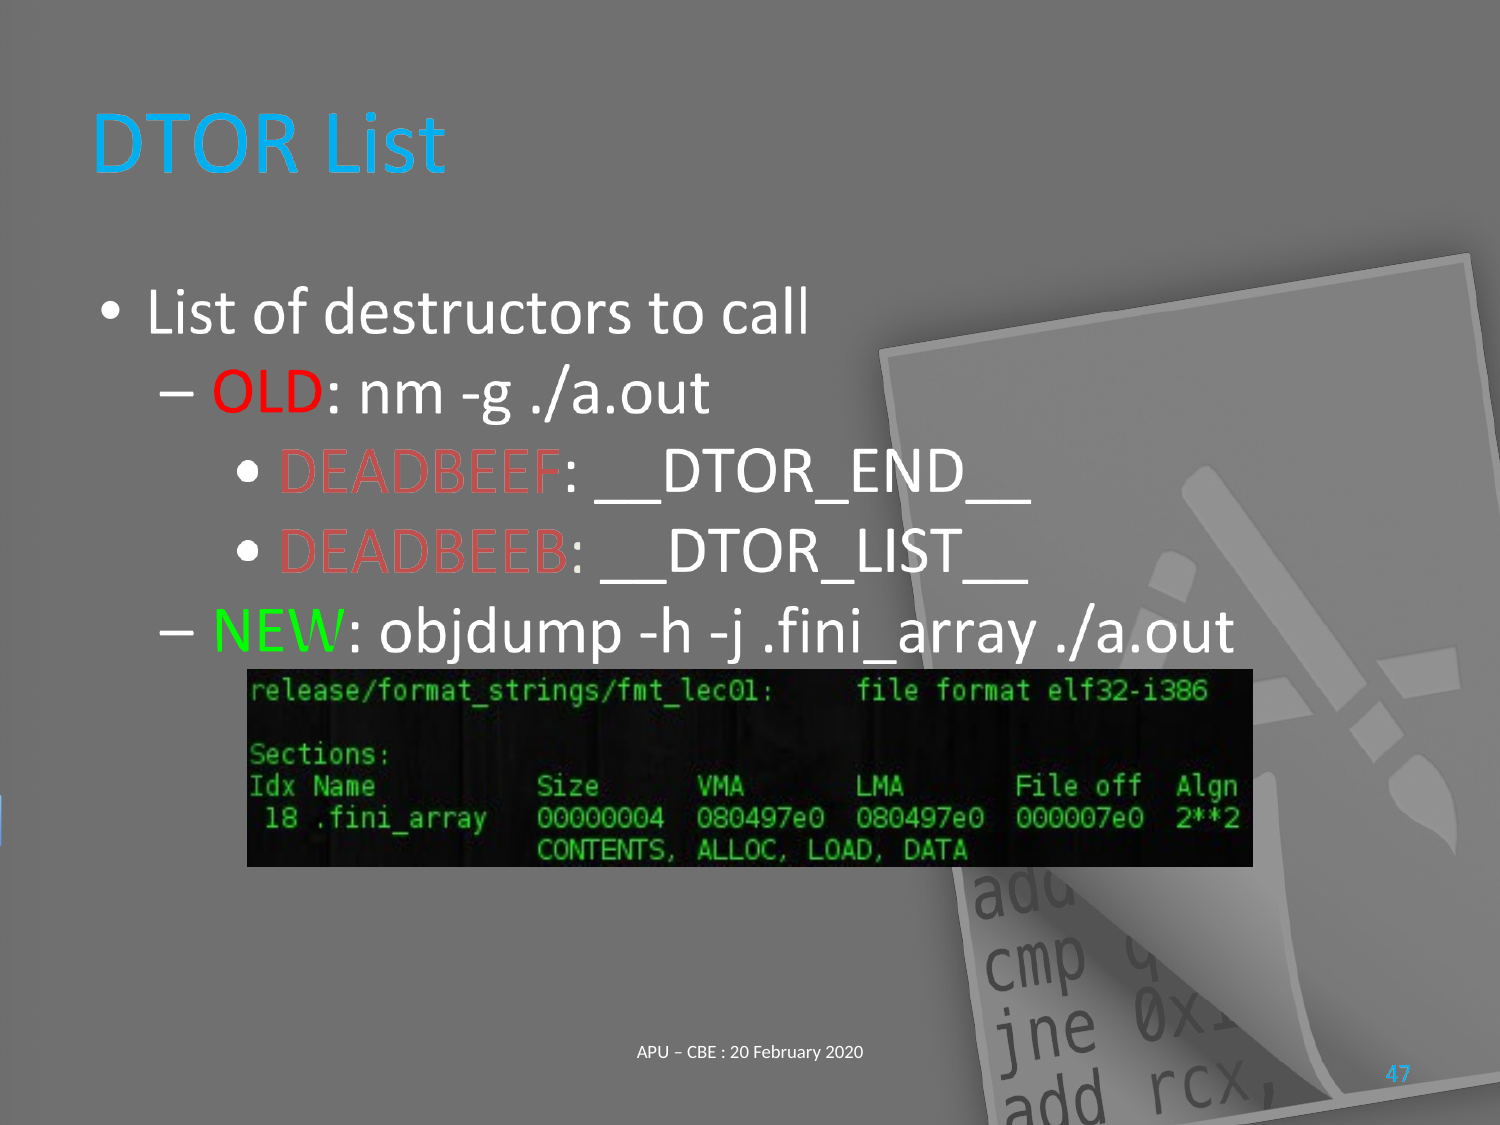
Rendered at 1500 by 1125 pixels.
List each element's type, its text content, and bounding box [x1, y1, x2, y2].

text_box • [96, 263, 125, 346]
text_box [1386, 1065, 1410, 1082]
text_box [159, 630, 194, 636]
text_box [599, 528, 1029, 584]
text_box [214, 369, 253, 414]
text_box [288, 369, 322, 413]
text_box [260, 369, 283, 413]
footer APU – CBE : 20 February 2020 [496, 1037, 1004, 1066]
text_box [567, 448, 1032, 504]
text_box [0, 0, 1500, 1125]
text_box [159, 391, 194, 397]
text_box [330, 364, 709, 425]
text_box [282, 449, 559, 493]
text_box [237, 460, 258, 482]
text_box [150, 286, 806, 334]
text_box [216, 608, 246, 652]
text_box [96, 112, 445, 173]
text_box [237, 540, 258, 561]
text_box [282, 529, 581, 573]
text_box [246, 603, 1254, 867]
